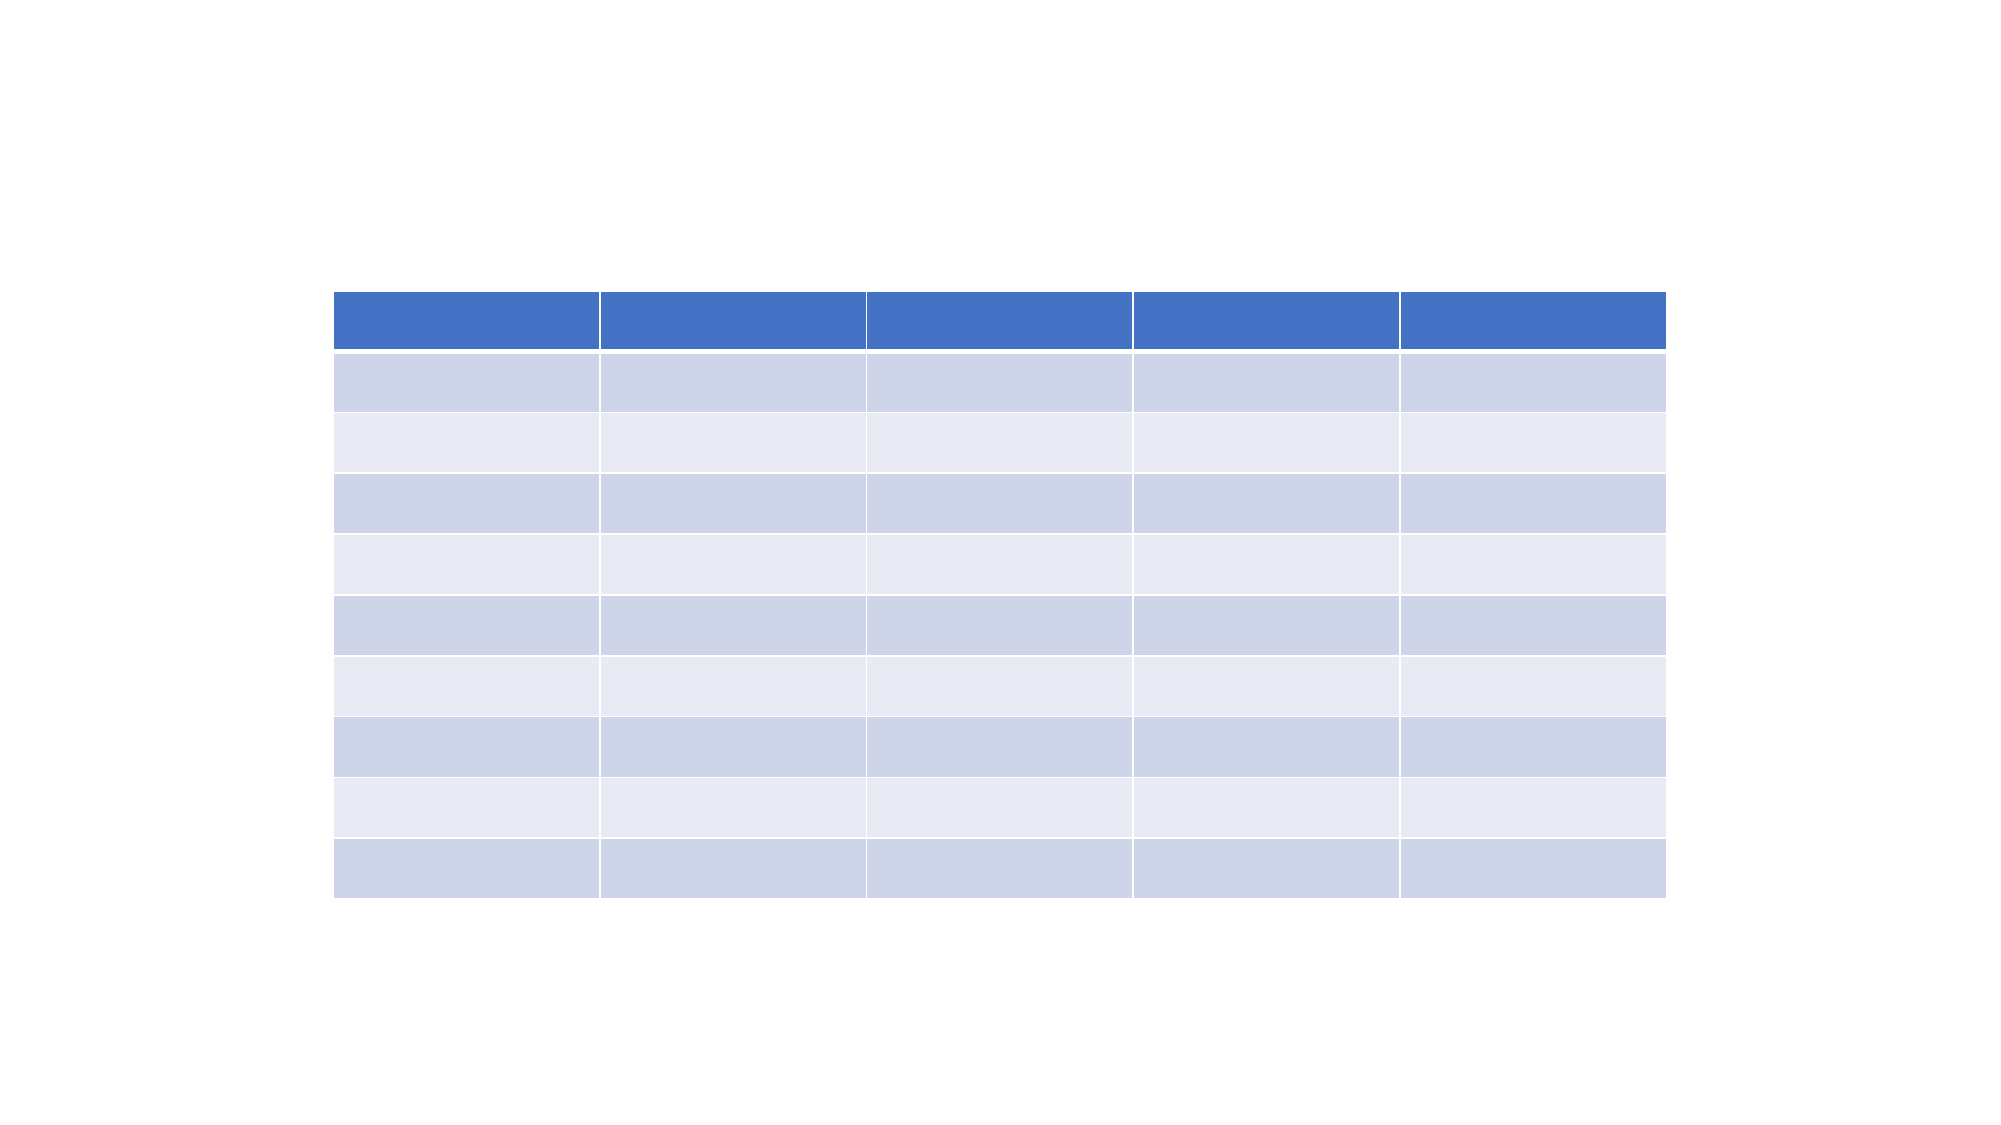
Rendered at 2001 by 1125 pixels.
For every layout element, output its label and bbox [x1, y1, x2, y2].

table_cell [334, 413, 599, 472]
table_cell [867, 839, 1132, 898]
table_cell [1401, 657, 1666, 716]
table_cell [601, 657, 866, 716]
table_cell [601, 413, 866, 472]
table_cell [334, 535, 599, 594]
table_cell [334, 778, 599, 837]
table_cell [1134, 354, 1399, 412]
table_cell [867, 354, 1132, 412]
table_header [334, 292, 599, 349]
table_cell [1401, 596, 1666, 655]
table_cell [1134, 474, 1399, 533]
table_cell [1401, 474, 1666, 533]
table_cell [1134, 778, 1399, 837]
table_cell [1134, 596, 1399, 655]
table_cell [334, 596, 599, 655]
table_cell [601, 839, 866, 898]
table_cell [601, 354, 866, 412]
table_cell [601, 535, 866, 594]
table_cell [601, 778, 866, 837]
table_cell [1134, 717, 1399, 777]
table_cell [1401, 717, 1666, 777]
table_cell [334, 474, 599, 533]
table_cell [867, 474, 1132, 533]
table_cell [334, 717, 599, 777]
table_cell [1401, 413, 1666, 472]
table_header [601, 292, 866, 349]
table_cell [1134, 535, 1399, 594]
table_cell [601, 596, 866, 655]
table_cell [867, 778, 1132, 837]
table_header [1134, 292, 1399, 349]
table_cell [867, 657, 1132, 716]
table_cell [334, 839, 599, 898]
table_header [867, 292, 1132, 349]
table_cell [1134, 657, 1399, 716]
table_cell [334, 354, 599, 412]
table_cell [334, 657, 599, 716]
table_cell [867, 413, 1132, 472]
table_cell [1401, 354, 1666, 412]
table_cell [867, 535, 1132, 594]
table_cell [1401, 778, 1666, 837]
table_cell [601, 717, 866, 777]
table_cell [601, 474, 866, 533]
table_cell [1401, 839, 1666, 898]
table_cell [1134, 413, 1399, 472]
table_cell [867, 596, 1132, 655]
table_cell [1134, 839, 1399, 898]
table_cell [867, 717, 1132, 777]
table_header [1401, 292, 1666, 349]
table_cell [1401, 535, 1666, 594]
